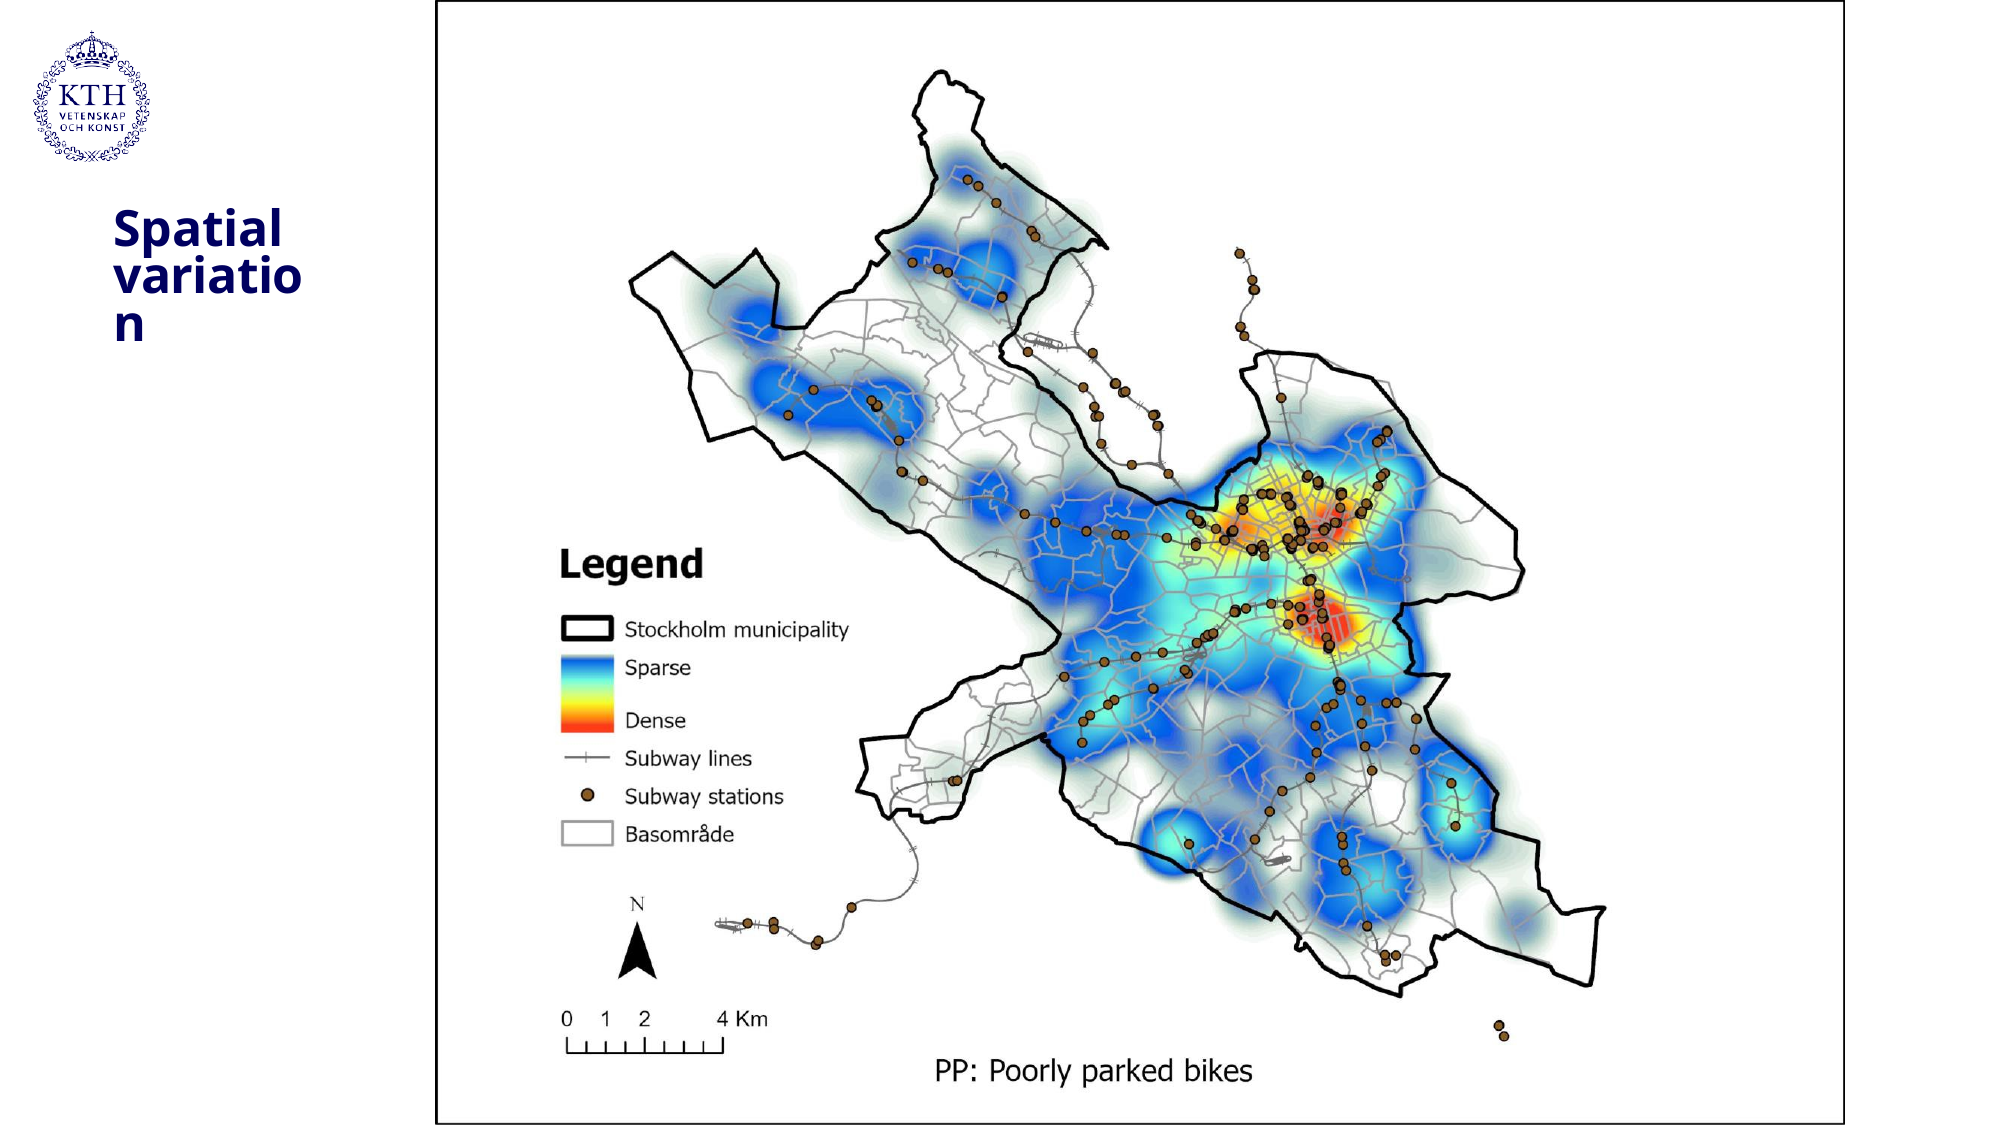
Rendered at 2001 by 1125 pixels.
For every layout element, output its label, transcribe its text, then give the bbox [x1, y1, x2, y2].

title Spatial variation [111, 193, 320, 396]
picture [33, 30, 150, 162]
picture [435, 0, 1845, 1125]
